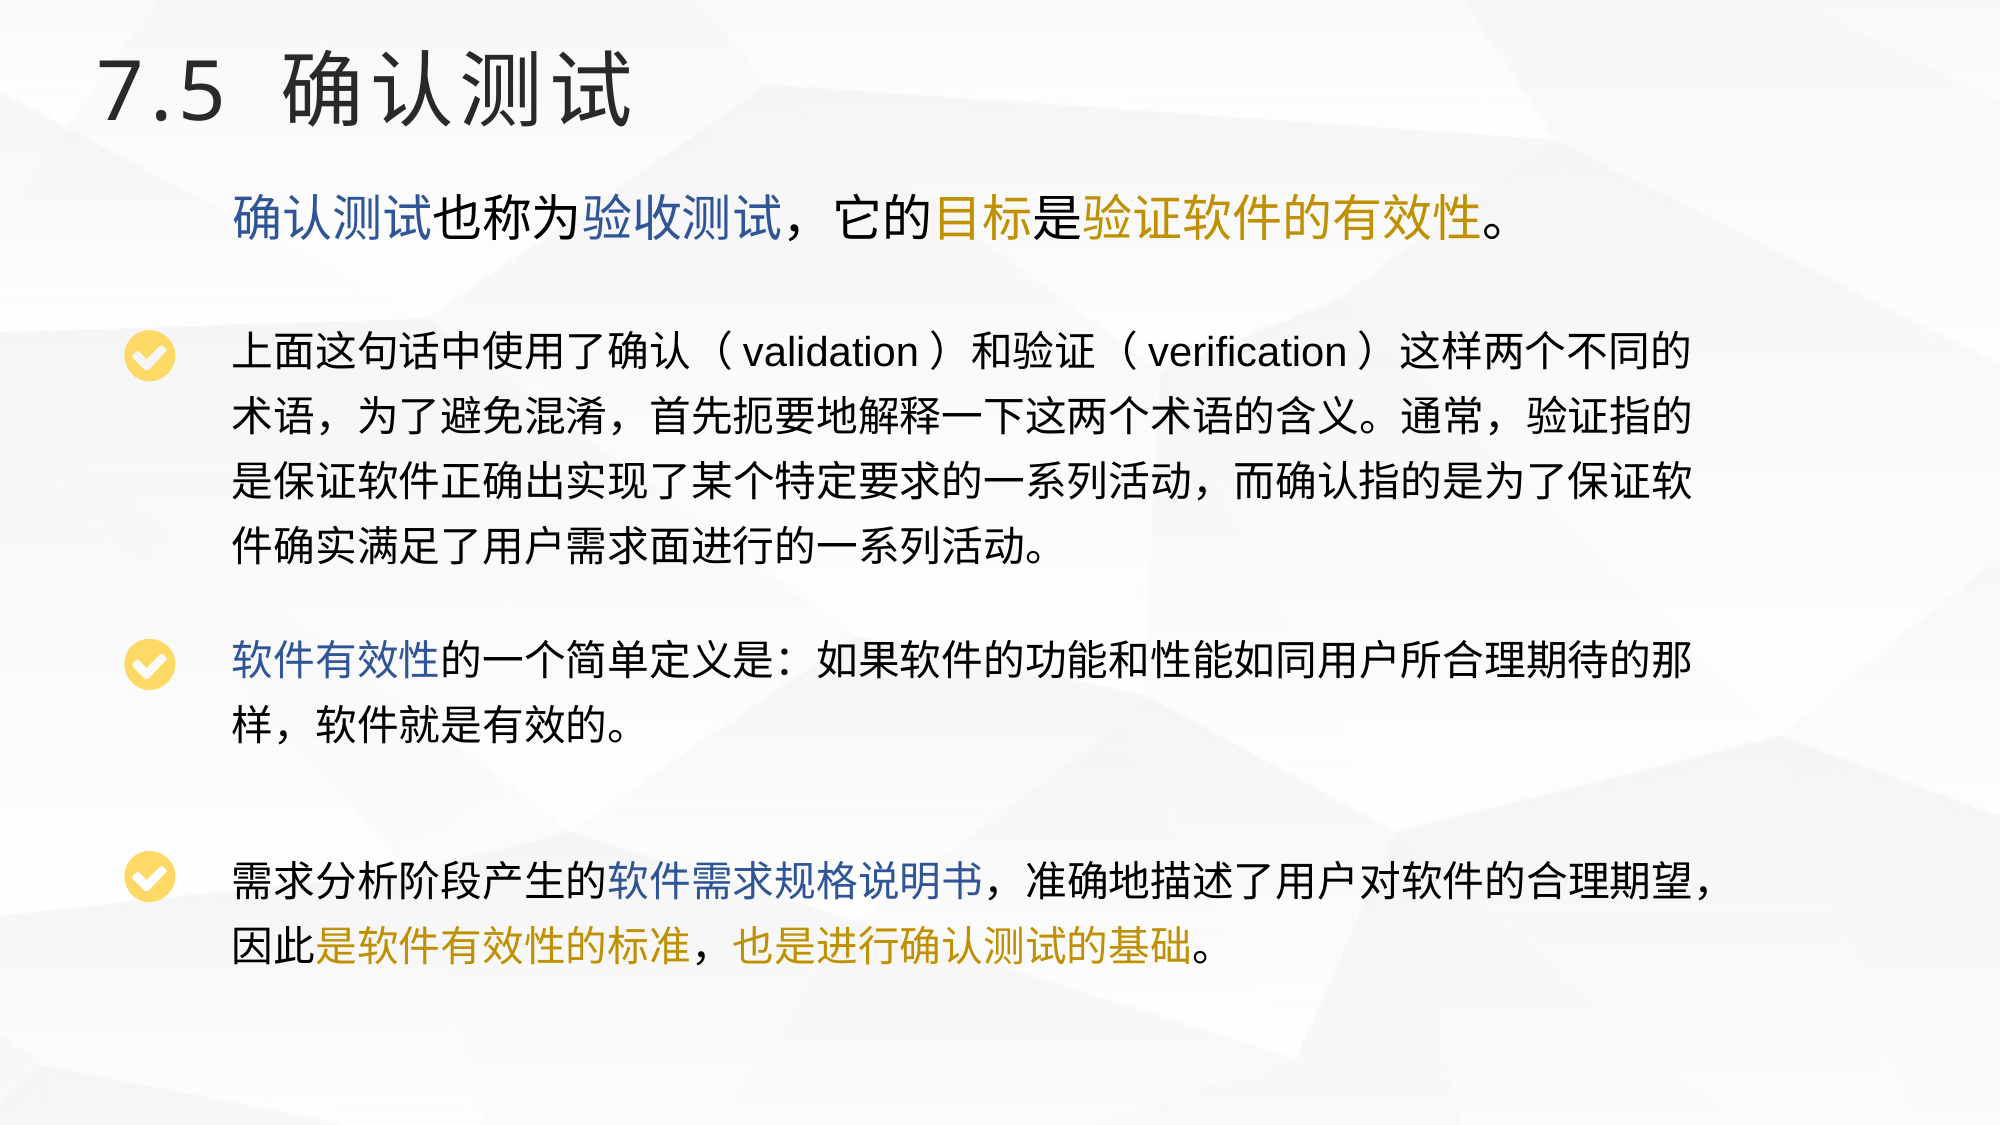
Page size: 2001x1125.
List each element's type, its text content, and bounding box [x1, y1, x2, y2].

text_box 7.5 确认测试 [81, 29, 846, 144]
text_box 软件有效性的一个简单定义是：如果软件的功能和性能如同用户所合理期待的那样，软件就是有效的。 [217, 611, 1718, 756]
text_box [124, 330, 176, 382]
text_box 上面这句话中使用了确认（validation）和验证（verification）这样两个不同的术语，为了避免混淆，首先扼要地解释一下这两个术语的含义。通常，验证指的是保证软件正确出实现了某个特定要求的一系列活动，而确认指的是为了保证软件确实满足了用户需求面进行的一系列活动。 [217, 302, 1718, 578]
text_box [124, 638, 176, 691]
text_box 需求分析阶段产生的软件需求规格说明书，准确地描述了用户对软件的合理期望，因此是软件有效性的标准，也是进行确认测试的基础。 [217, 832, 1718, 977]
text_box 确认测试也称为验收测试，它的目标是验证软件的有效性。 [217, 179, 1590, 254]
text_box [124, 850, 176, 903]
